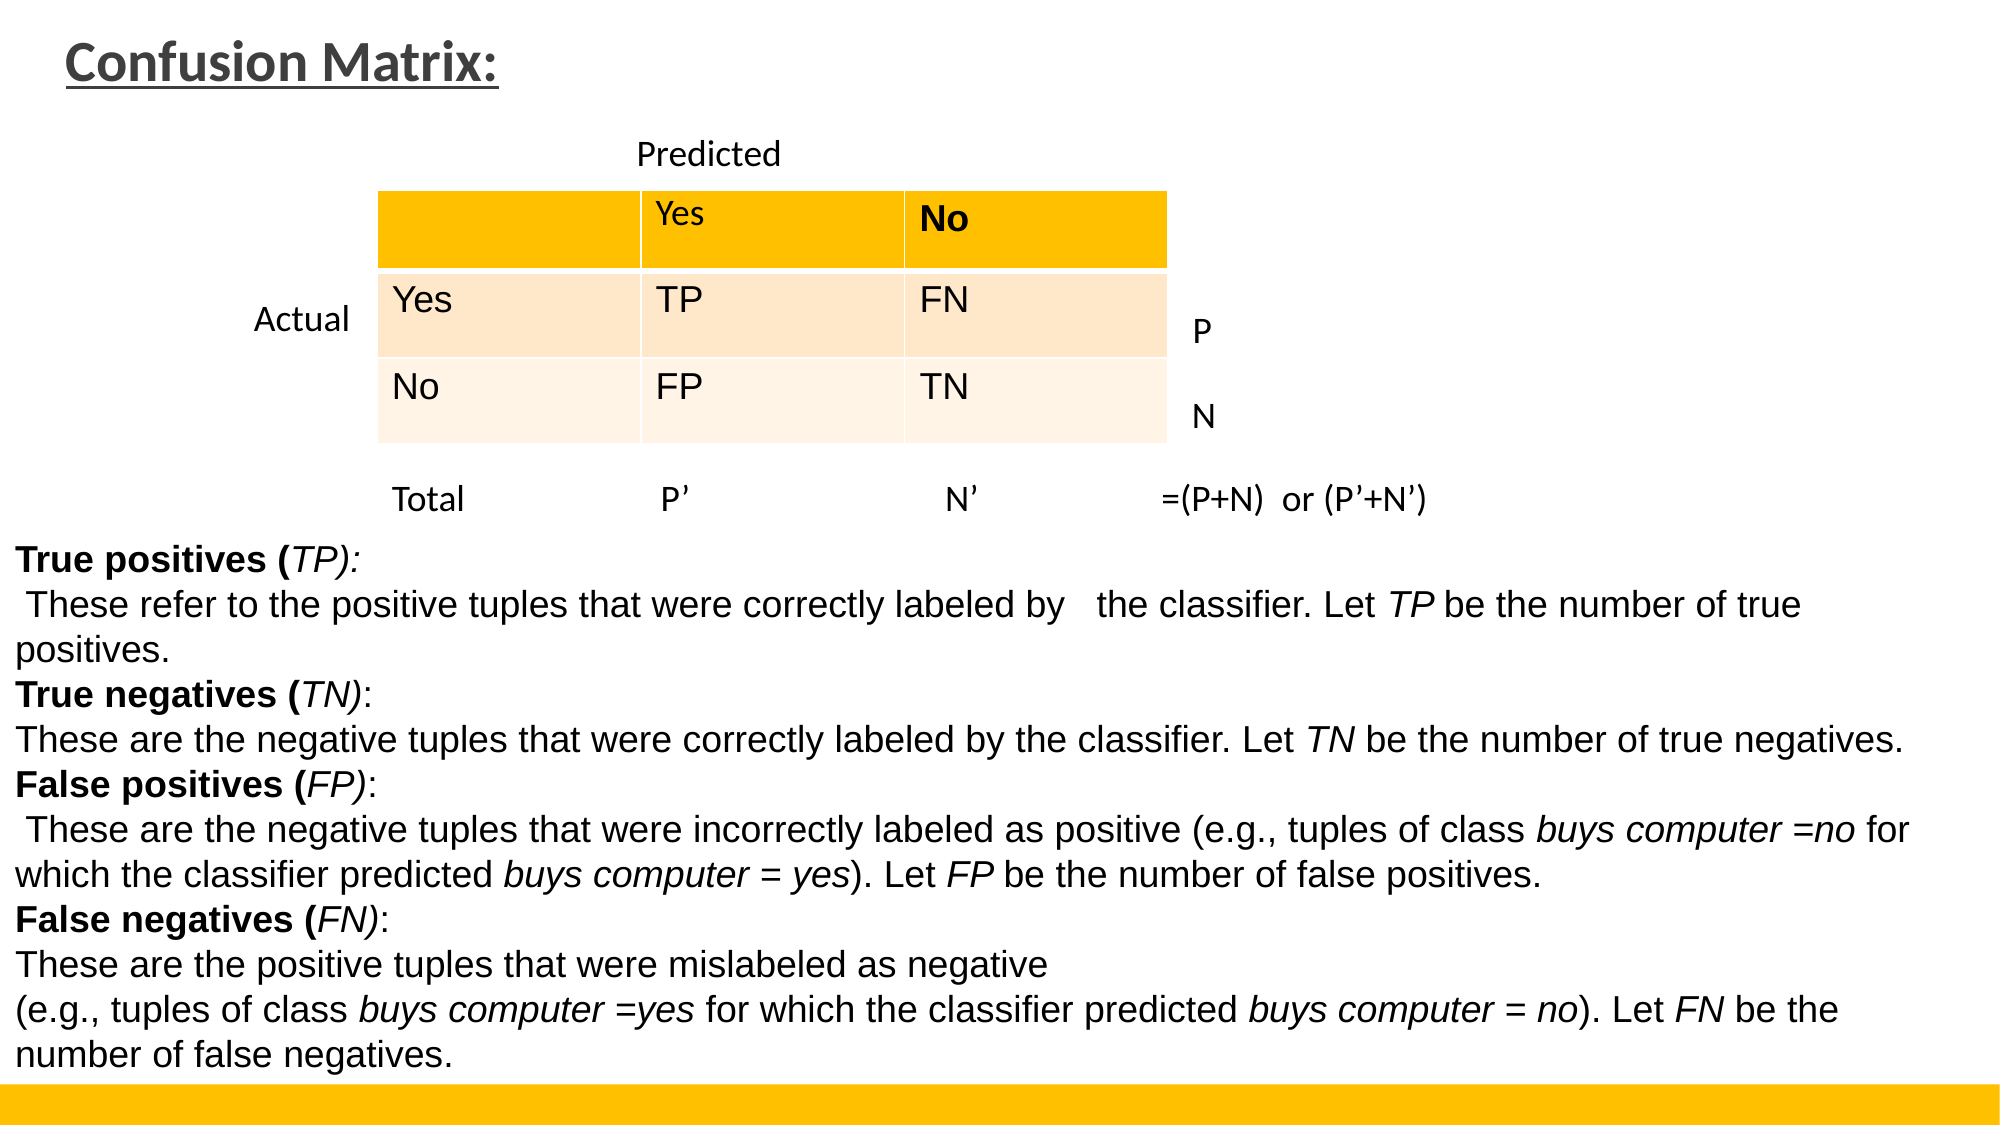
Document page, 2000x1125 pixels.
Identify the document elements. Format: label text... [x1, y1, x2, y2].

text_box P [1177, 298, 1324, 359]
table_cell FN [905, 274, 1167, 357]
text_box Actual [239, 286, 386, 347]
text_box N [1176, 383, 1292, 444]
table_header No [905, 191, 1167, 268]
text_box Predicted [621, 121, 1004, 182]
table_cell TP [642, 274, 904, 357]
text_box True positives (TP): These refer to the positive tuples that were correctly labeled by the classifier. Let TP be the number of true positives. True negatives (TN): These are the negative tuples that were correctly labeled by the classifier. Let TN be the number of true negatives. False positives (FP): These are the negative tuples that were incorrectly labeled as positive (e.g., tuples of class buys computer =no for which the classifier predicted buys computer = yes). Let FP be the number of false positives. False negatives (FN): These are the positive tuples that were mislabeled as negative (e.g., tuples of class buys computer =yes for which the classifier predicted buys computer = no). Let FN be the number of false negatives. [0, 527, 1969, 1042]
text_box =(P+N) or (P’+N’) [1146, 466, 1501, 527]
table_header Yes [642, 191, 904, 268]
table_header [378, 191, 640, 268]
table_cell No [378, 359, 640, 443]
table_cell TN [905, 359, 1167, 443]
title Confusion Matrix: [50, 11, 1422, 106]
text_box Total P’ N’ [376, 466, 1146, 527]
table_cell FP [642, 359, 904, 443]
table_cell Yes [378, 274, 640, 357]
